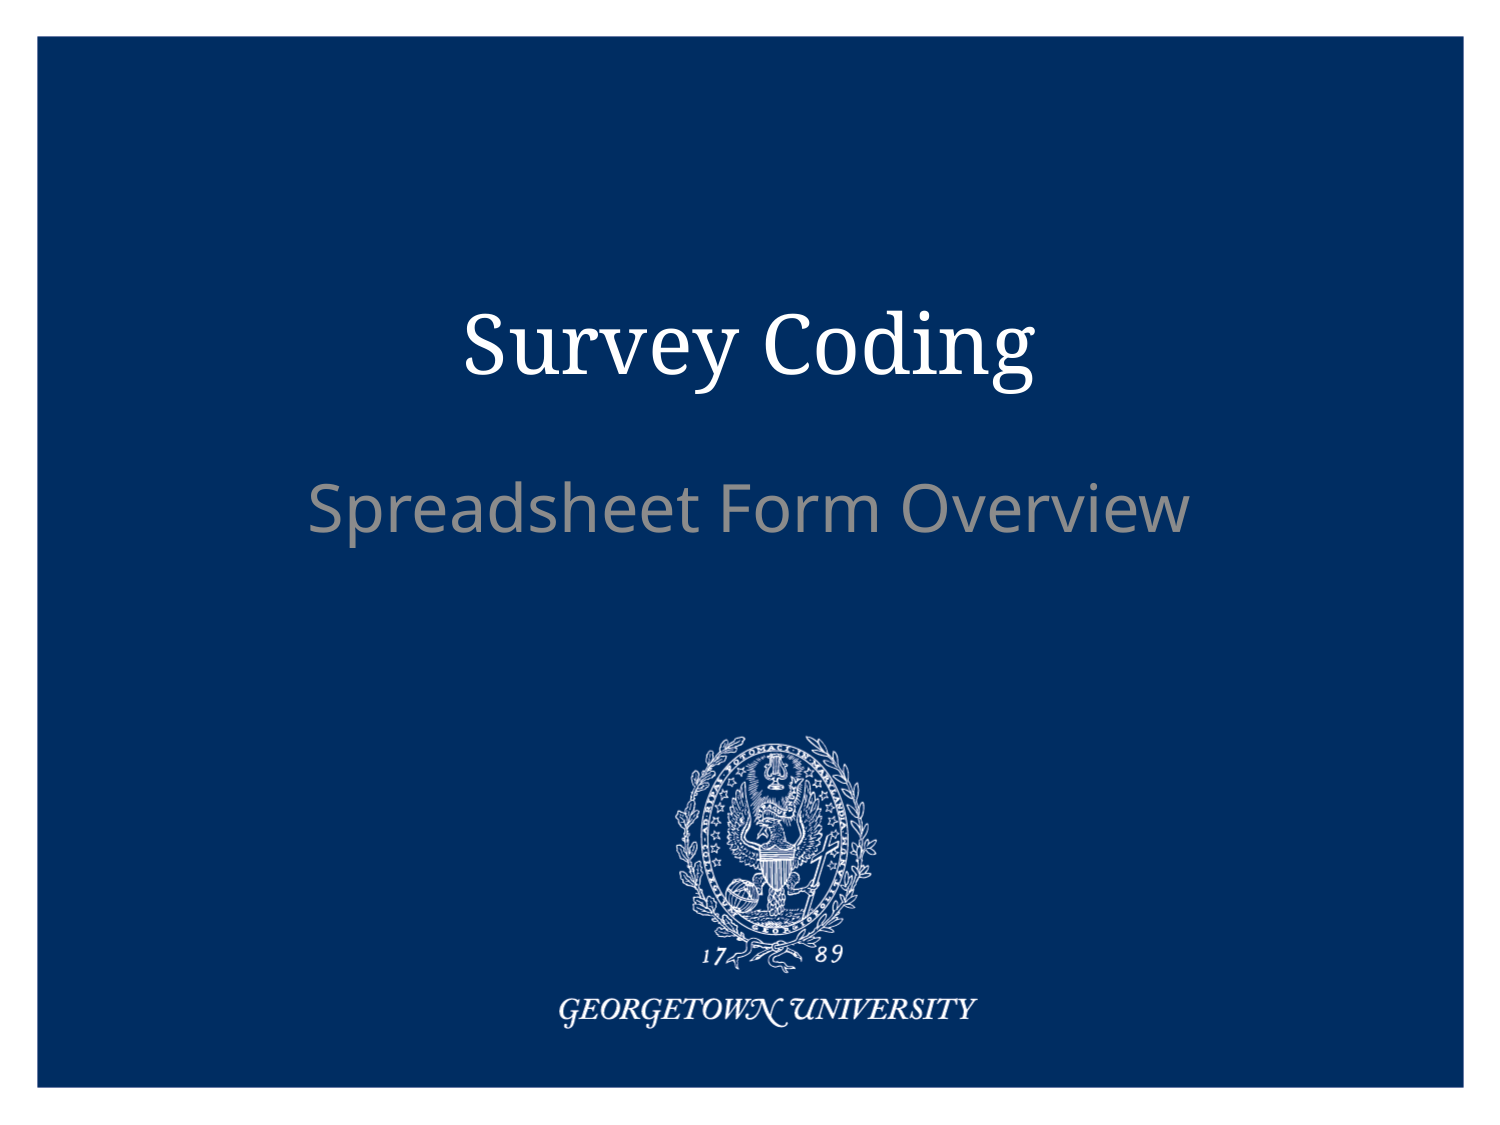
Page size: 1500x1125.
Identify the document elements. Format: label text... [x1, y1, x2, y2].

title Survey Coding [112, 248, 1388, 434]
subtitle Spreadsheet Form Overview [225, 458, 1275, 612]
picture [0, 0, 1500, 1125]
